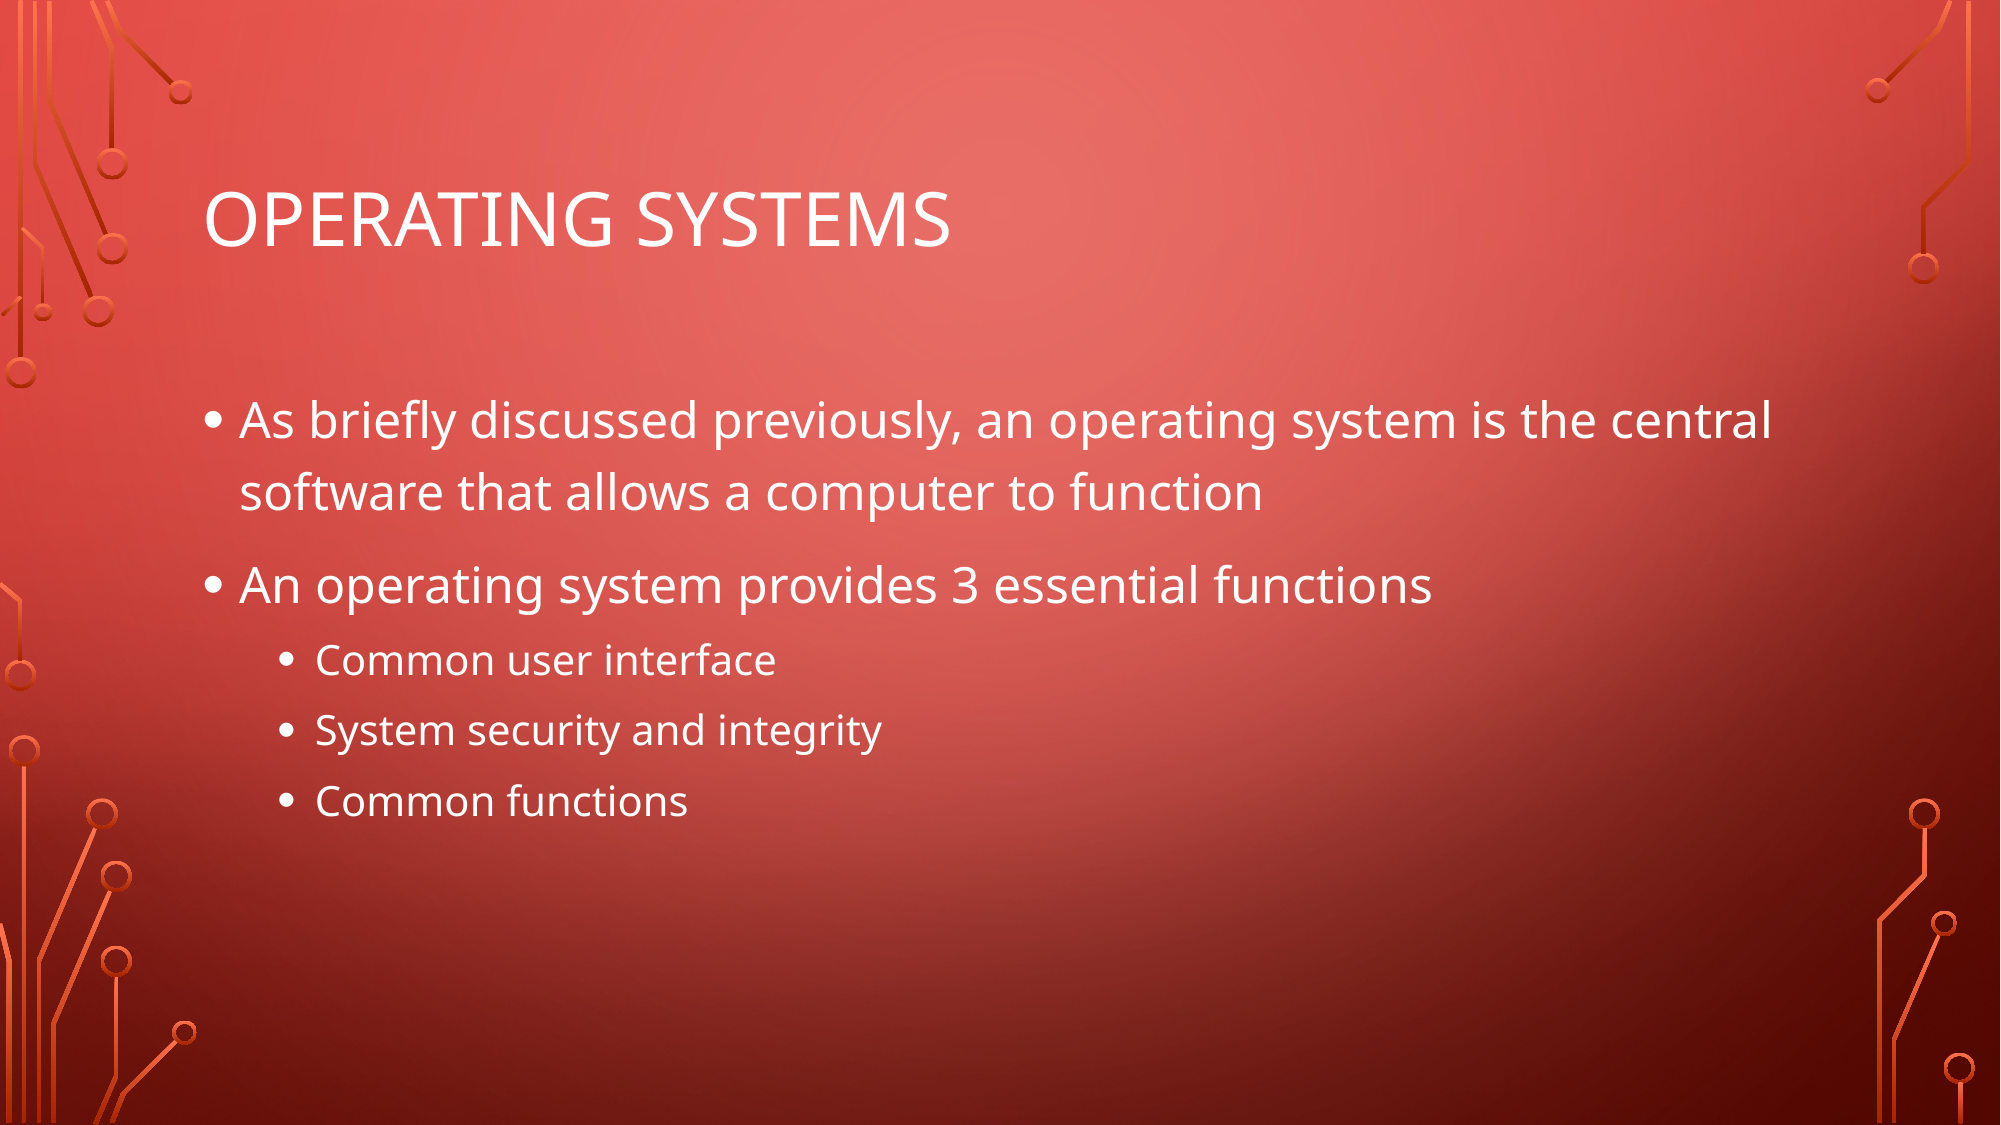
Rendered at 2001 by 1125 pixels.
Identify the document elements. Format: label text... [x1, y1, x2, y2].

title Operating systems [187, 101, 1813, 344]
list As briefly discussed previously, an operating system is the central software that allows a computer to function An operating system provides 3 essential functions Common user interface System security and integrity Common functions [187, 369, 1813, 950]
